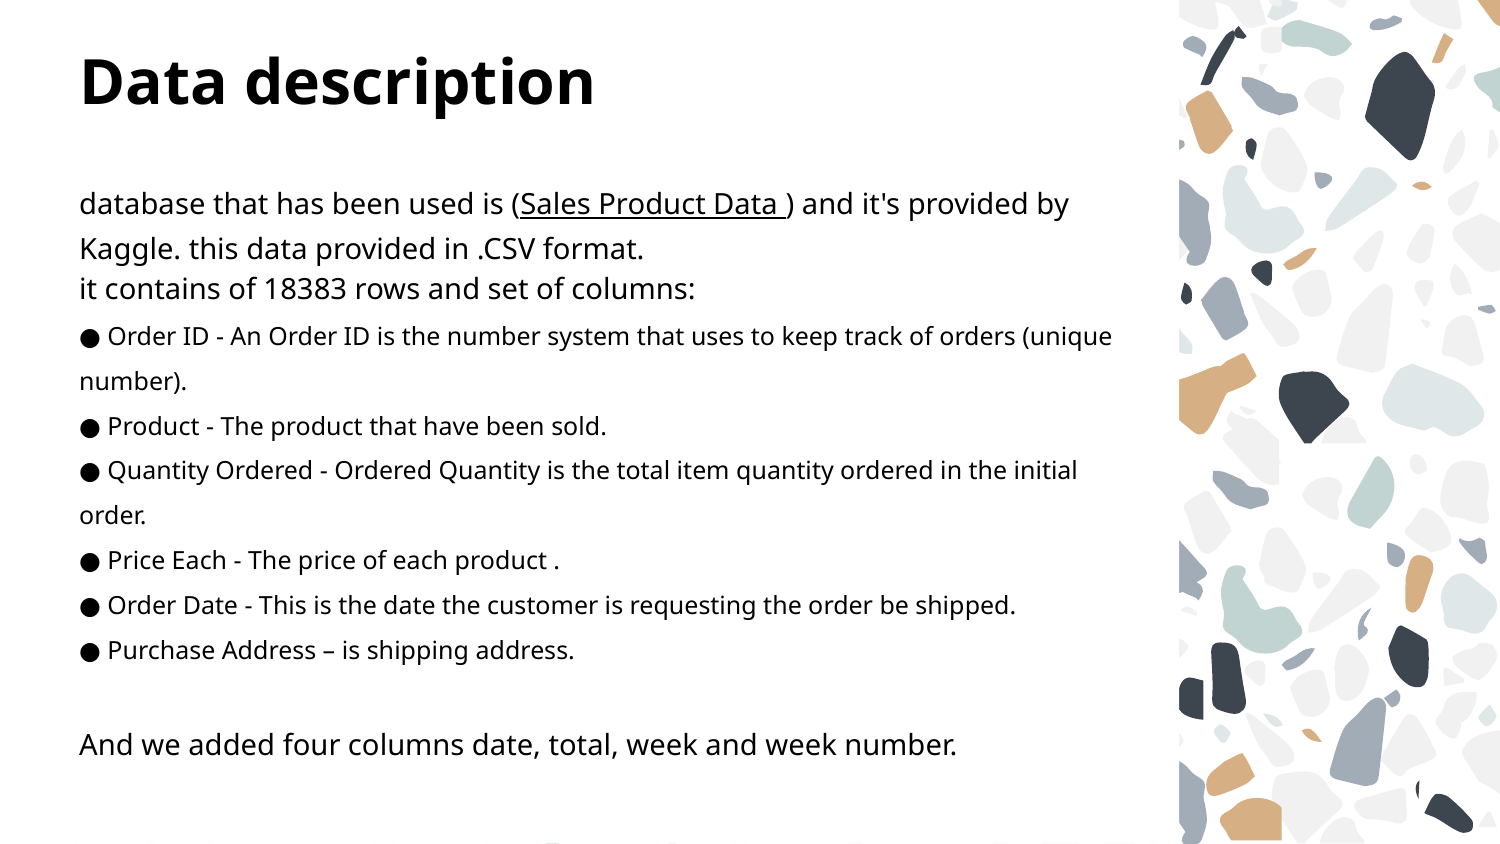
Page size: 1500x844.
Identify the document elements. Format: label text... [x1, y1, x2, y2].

title Data description [64, 26, 891, 164]
subtitle database that has been used is (Sales Product Data ) and it's provided by Kaggle. this data provided in .CSV format. it contains of 18383 rows and set of columns: ● Order ID - An Order ID is the number system that uses to keep track of orders (unique number). ● Product - The product that have been sold. ● Quantity Ordered - Ordered Quantity is the total item quantity ordered in the initial order. ● Price Each - The price of each product . ● Order Date - This is the date the customer is requesting the order be shipped. ● Purchase Address – is shipping address. And we added four columns date, total, week and week number. [64, 164, 1156, 784]
